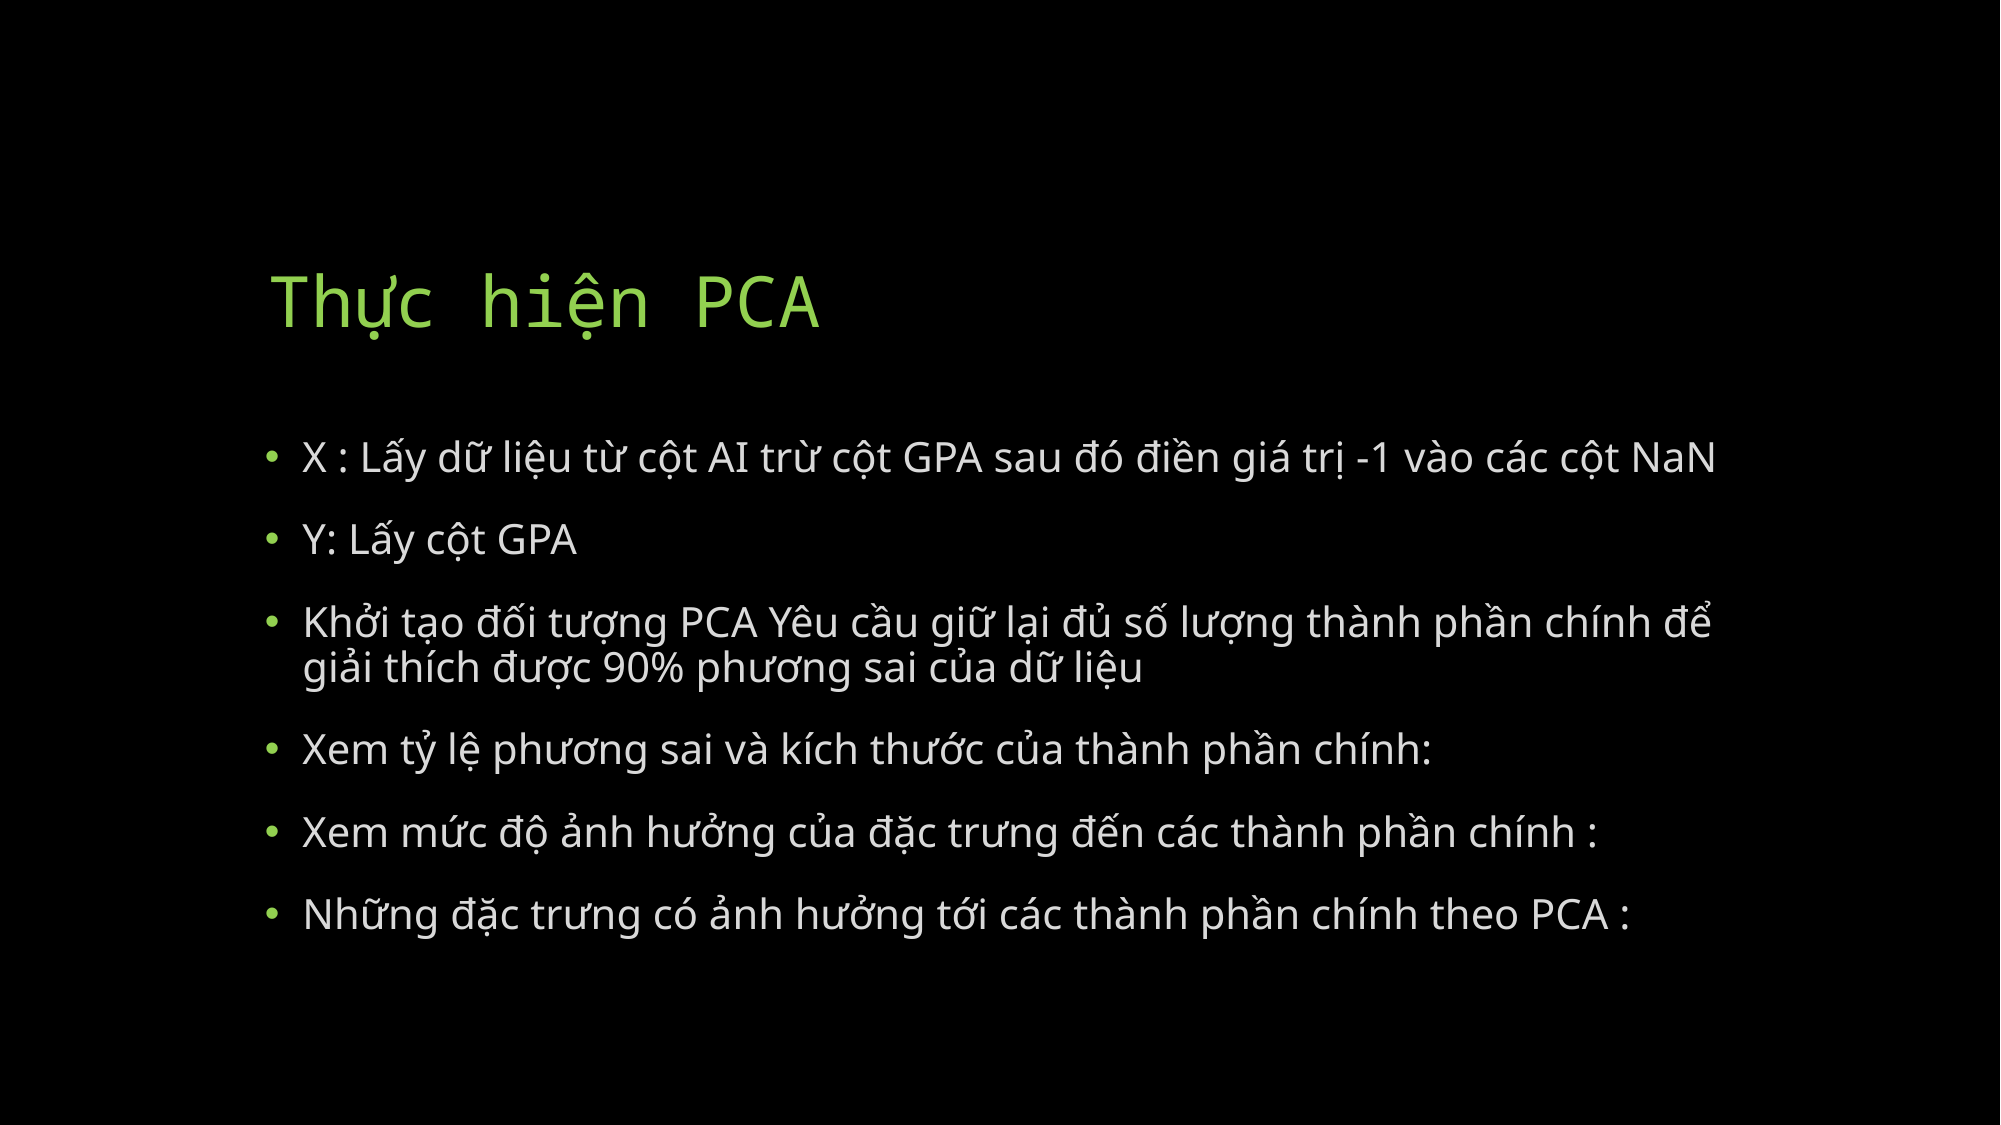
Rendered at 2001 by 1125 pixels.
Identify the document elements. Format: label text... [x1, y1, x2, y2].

title Thực hiện PCA [253, 162, 1754, 350]
list X : Lấy dữ liệu từ cột AI trừ cột GPA sau đó điền giá trị -1 vào các cột NaN Y: Lấy cột GPA Khởi tạo đối tượng PCA Yêu cầu giữ lại đủ số lượng thành phần chính để giải thích được 90% phương sai của dữ liệu Xem tỷ lệ phương sai và kích thước của thành phần chính: Xem mức độ ảnh hưởng của đặc trưng đến các thành phần chính : Những đặc trưng có ảnh hưởng tới các thành phần chính theo PCA : [249, 428, 1750, 1125]
